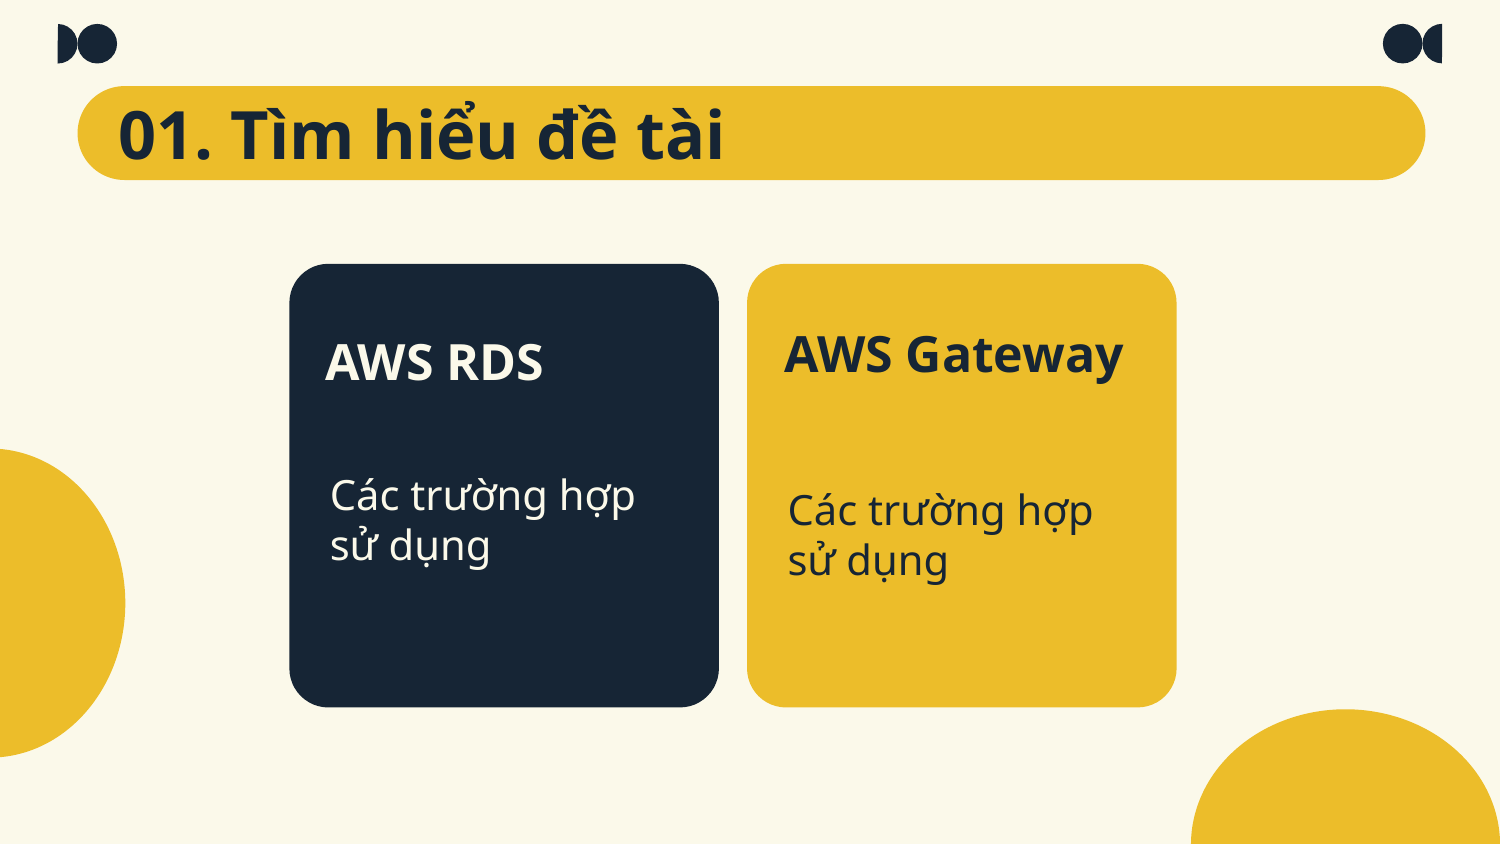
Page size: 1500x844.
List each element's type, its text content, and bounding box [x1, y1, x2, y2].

text_box [1382, 86, 1426, 180]
text_box [747, 263, 1177, 708]
title AWS Gateway [784, 315, 1209, 390]
subtitle Các trường hợp sử dụng [787, 483, 1133, 604]
title 01. Tìm hiểu đề tài [118, 86, 1382, 180]
subtitle Các trường hợp sử dụng [329, 469, 675, 590]
text_box [77, 86, 118, 180]
title AWS RDS [325, 324, 693, 398]
text_box [289, 263, 719, 708]
